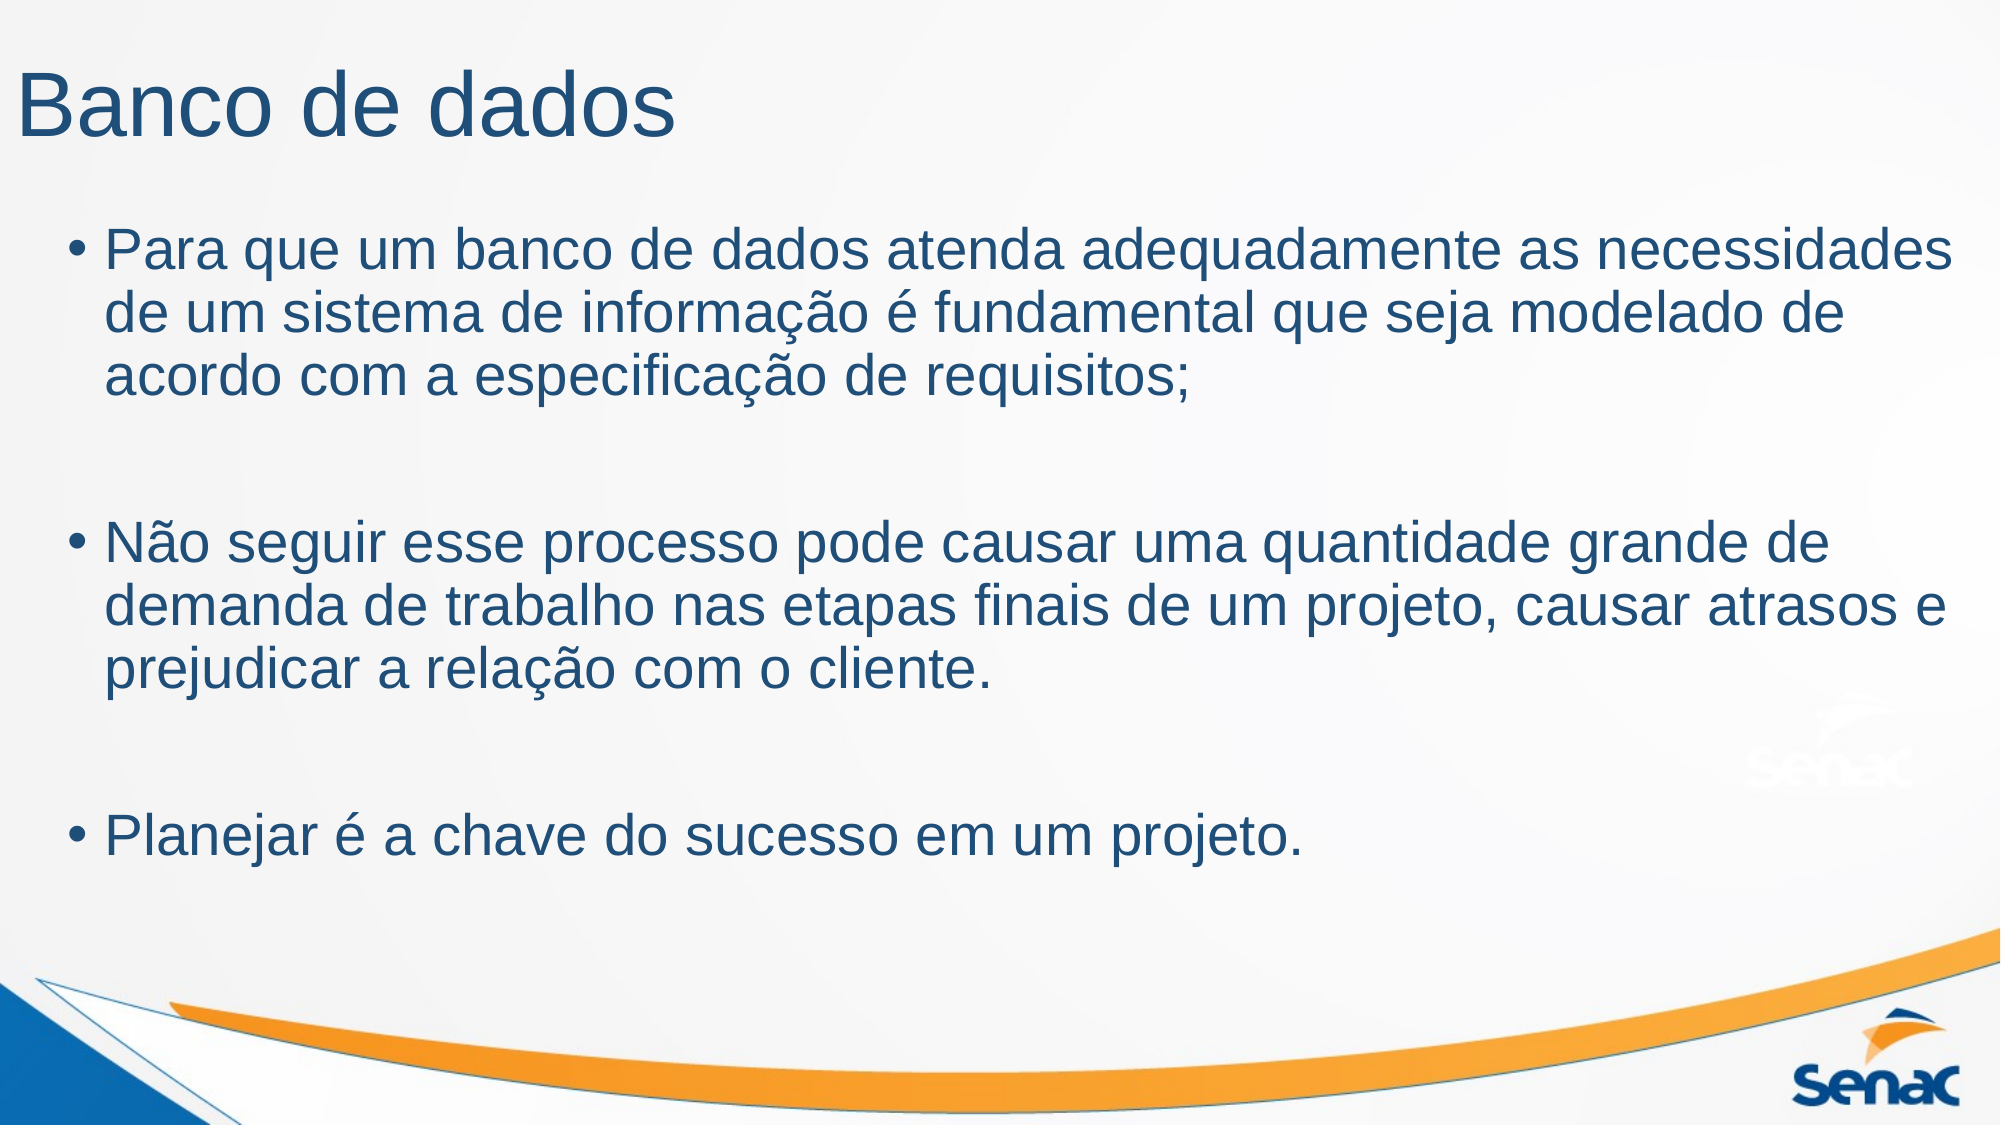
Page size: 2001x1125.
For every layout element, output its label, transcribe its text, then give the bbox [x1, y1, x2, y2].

title Banco de dados [0, 36, 1973, 178]
list Para que um banco de dados atenda adequadamente as necessidades de um sistema de informação é fundamental que seja modelado de acordo com a especificação de requisitos; Não seguir esse processo pode causar uma quantidade grande de demanda de trabalho nas etapas finais de um projeto, causar atrasos e prejudicar a relação com o cliente. Planejar é a chave do sucesso em um projeto. [52, 211, 1973, 926]
picture [0, 0, 2001, 1125]
